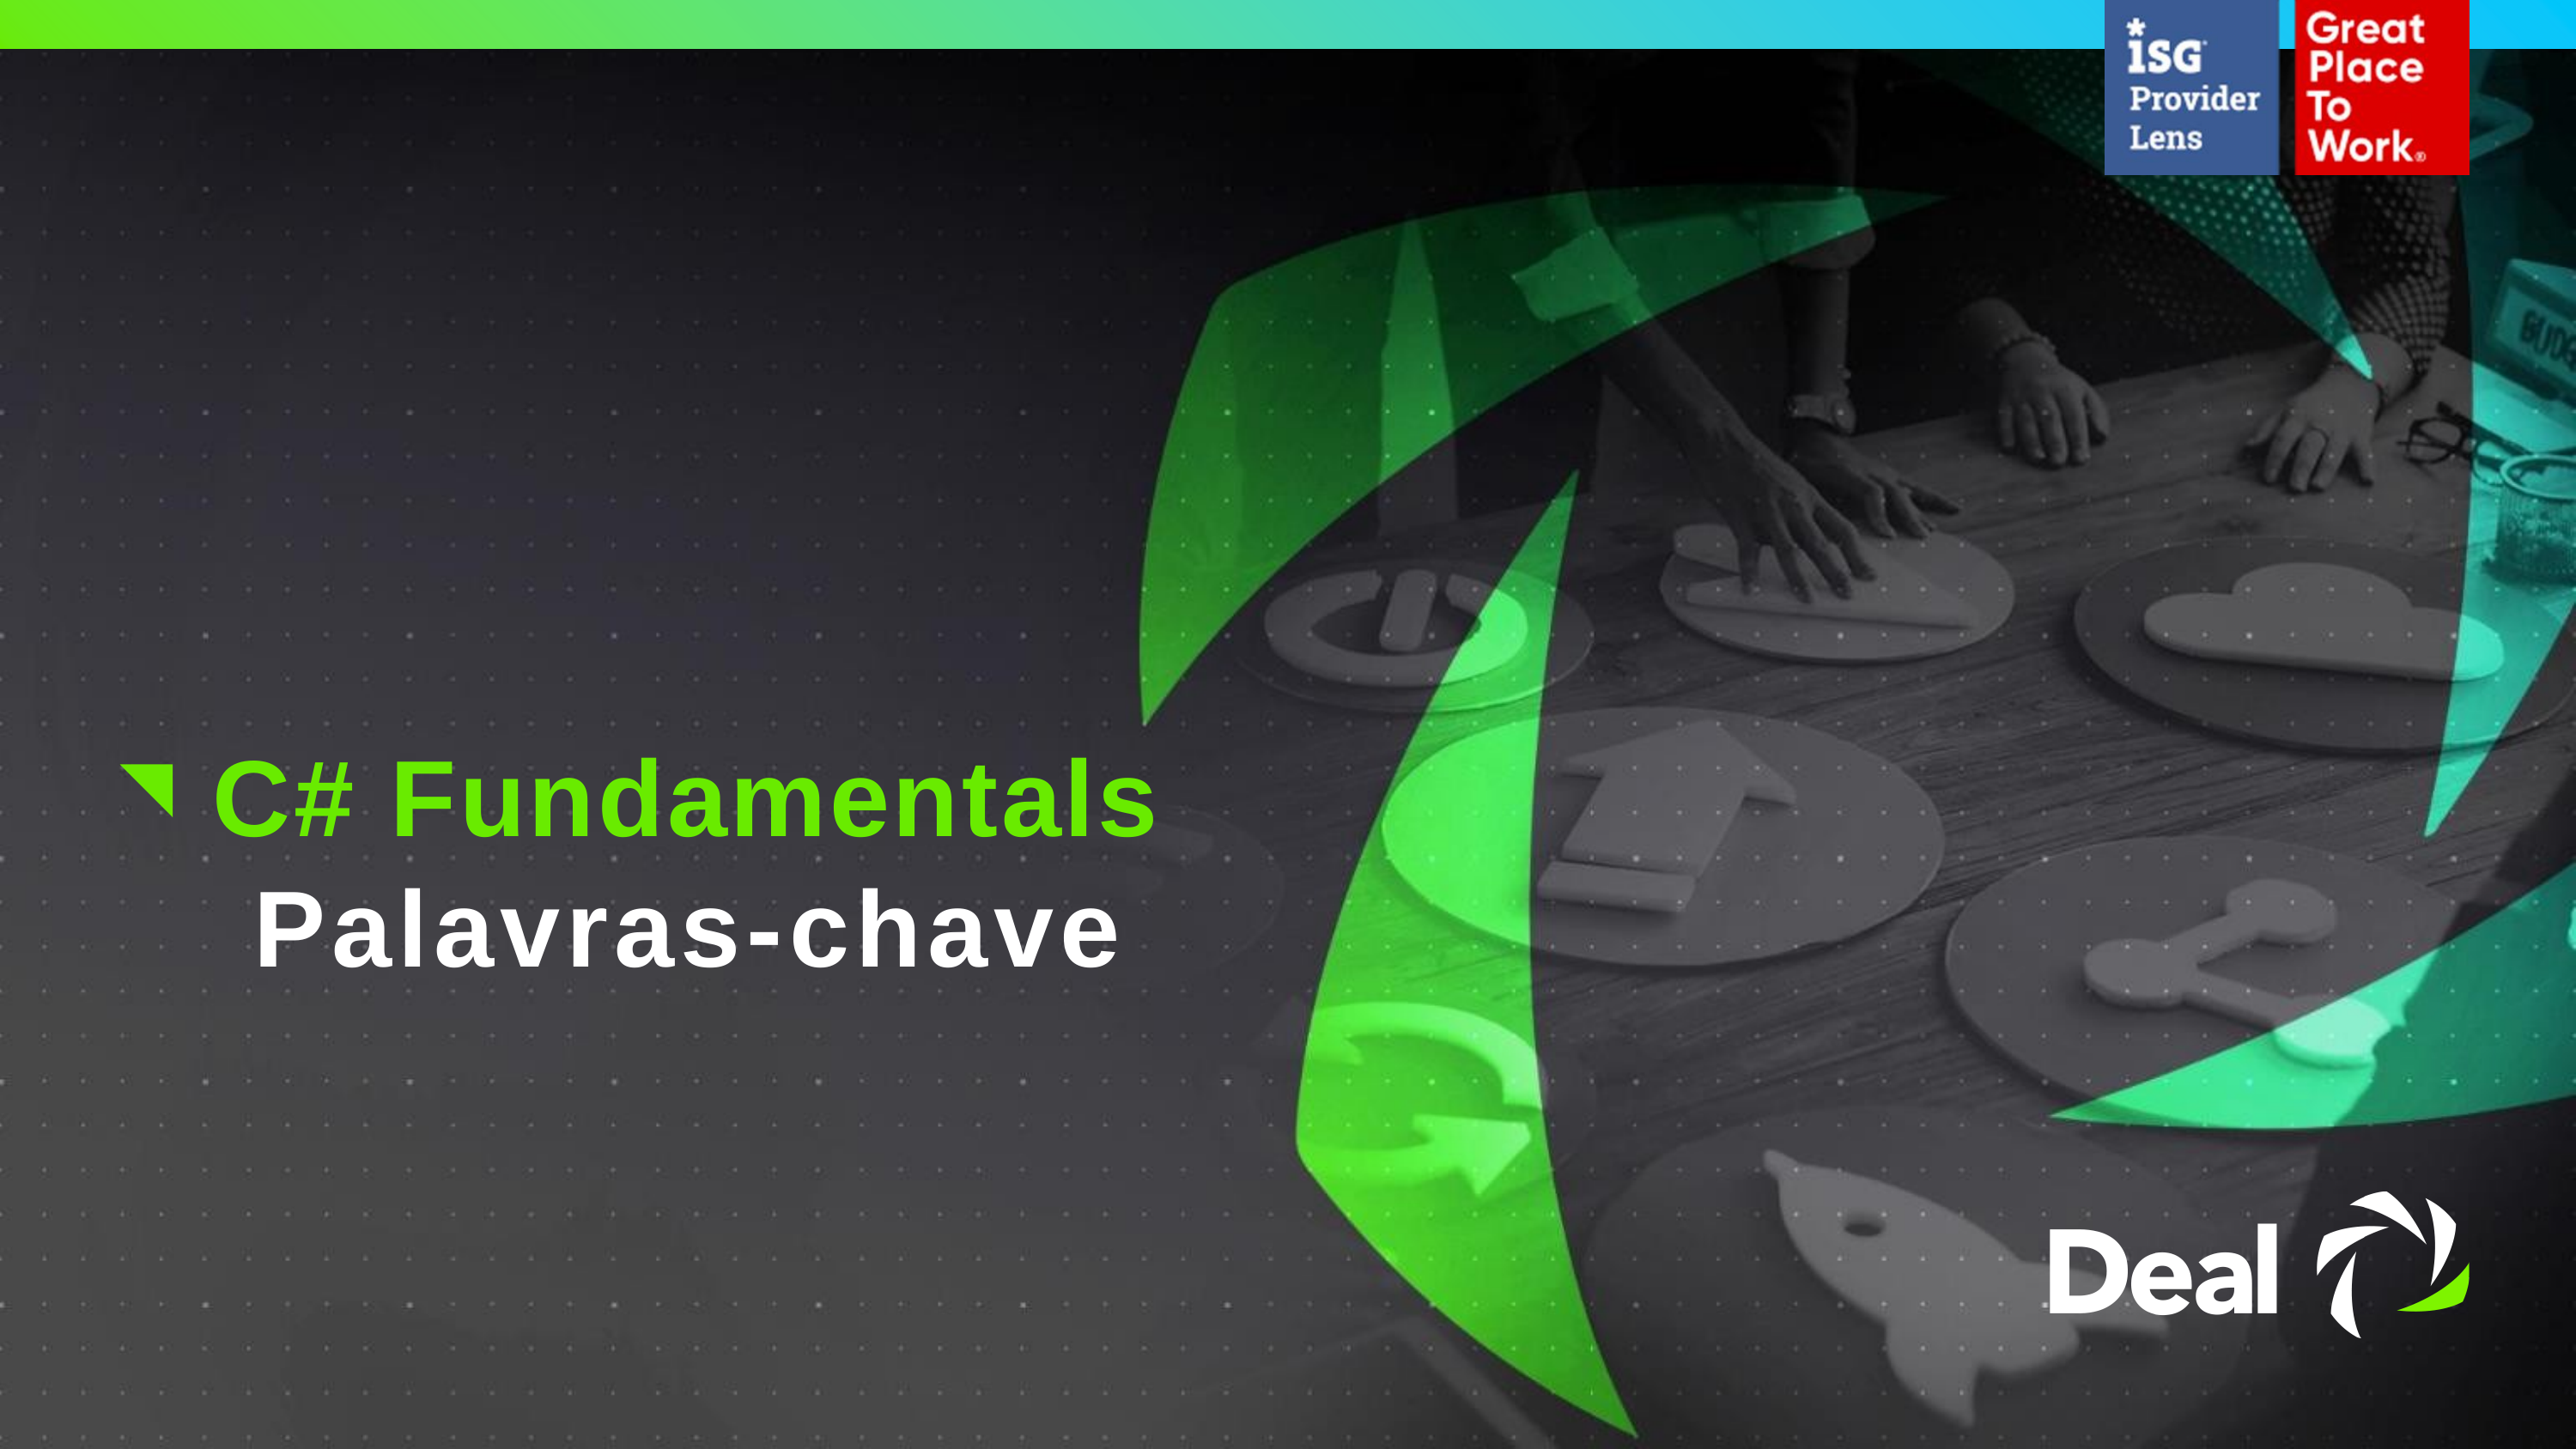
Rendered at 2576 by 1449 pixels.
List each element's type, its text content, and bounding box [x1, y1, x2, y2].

text_box [2105, 0, 2470, 175]
text_box [0, 49, 2576, 1449]
title C# Fundamentals Palavras-chave [193, 726, 1181, 989]
text_box [2050, 1191, 2470, 1338]
text_box [2470, 0, 2576, 49]
text_box [119, 764, 173, 817]
text_box [0, 0, 2105, 49]
